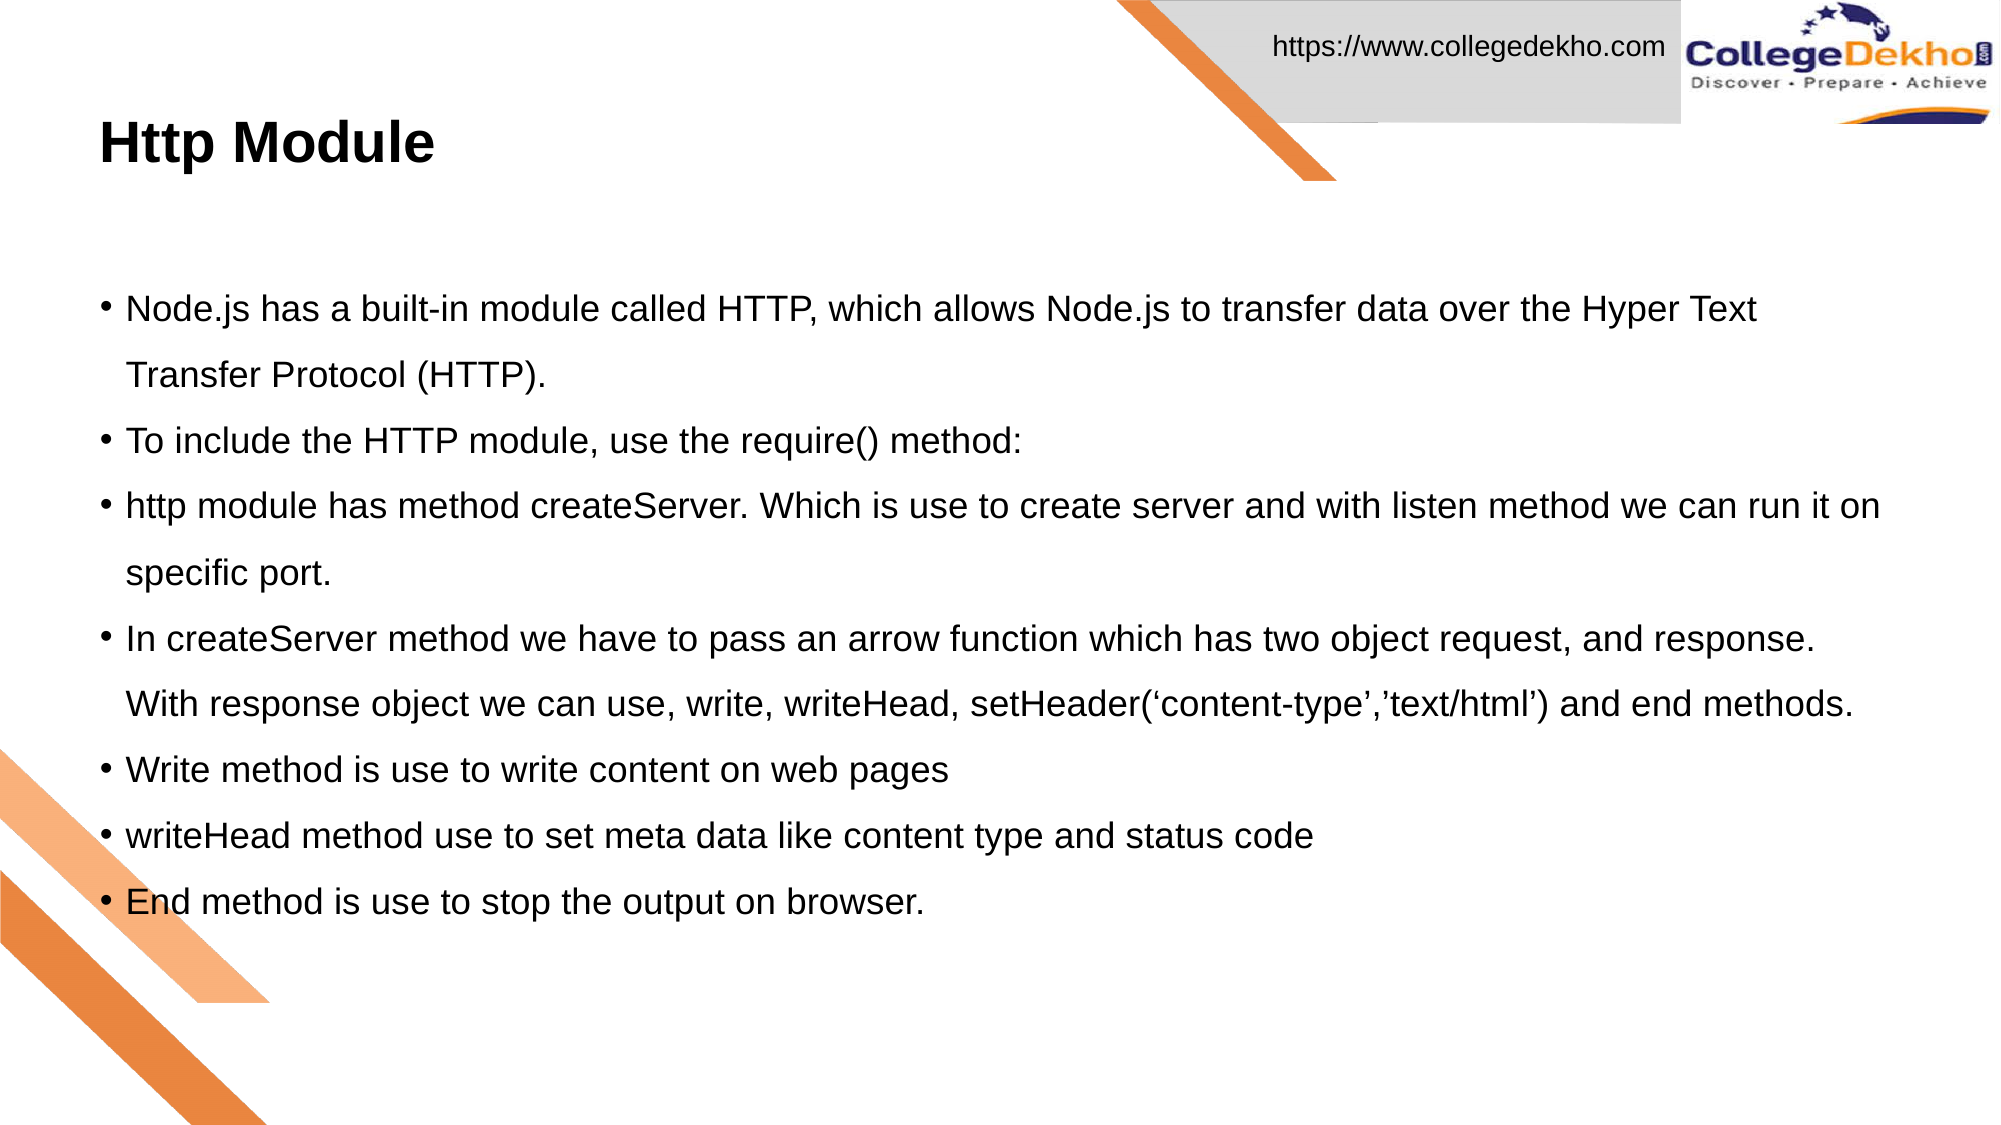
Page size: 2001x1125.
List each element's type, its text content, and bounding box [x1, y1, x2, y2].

picture [1116, 0, 2000, 124]
picture [0, 745, 270, 1125]
list Node.js has a built-in module called HTTP, which allows Node.js to transfer data over the Hyper Text Transfer Protocol (HTTP). To include the HTTP module, use the require() method: http module has method createServer. Which is use to create server and with listen method we can run it on specific port. In createServer method we have to pass an arrow function which has two object request, and response. With response object we can use, write, writeHead, setHeader(‘content-type’,’text/html’) and end methods. Write method is use to write content on web pages writeHead method use to set meta data like content type and status code End method is use to stop the output on browser. [99, 262, 1900, 975]
title Http Module [99, 44, 1900, 233]
